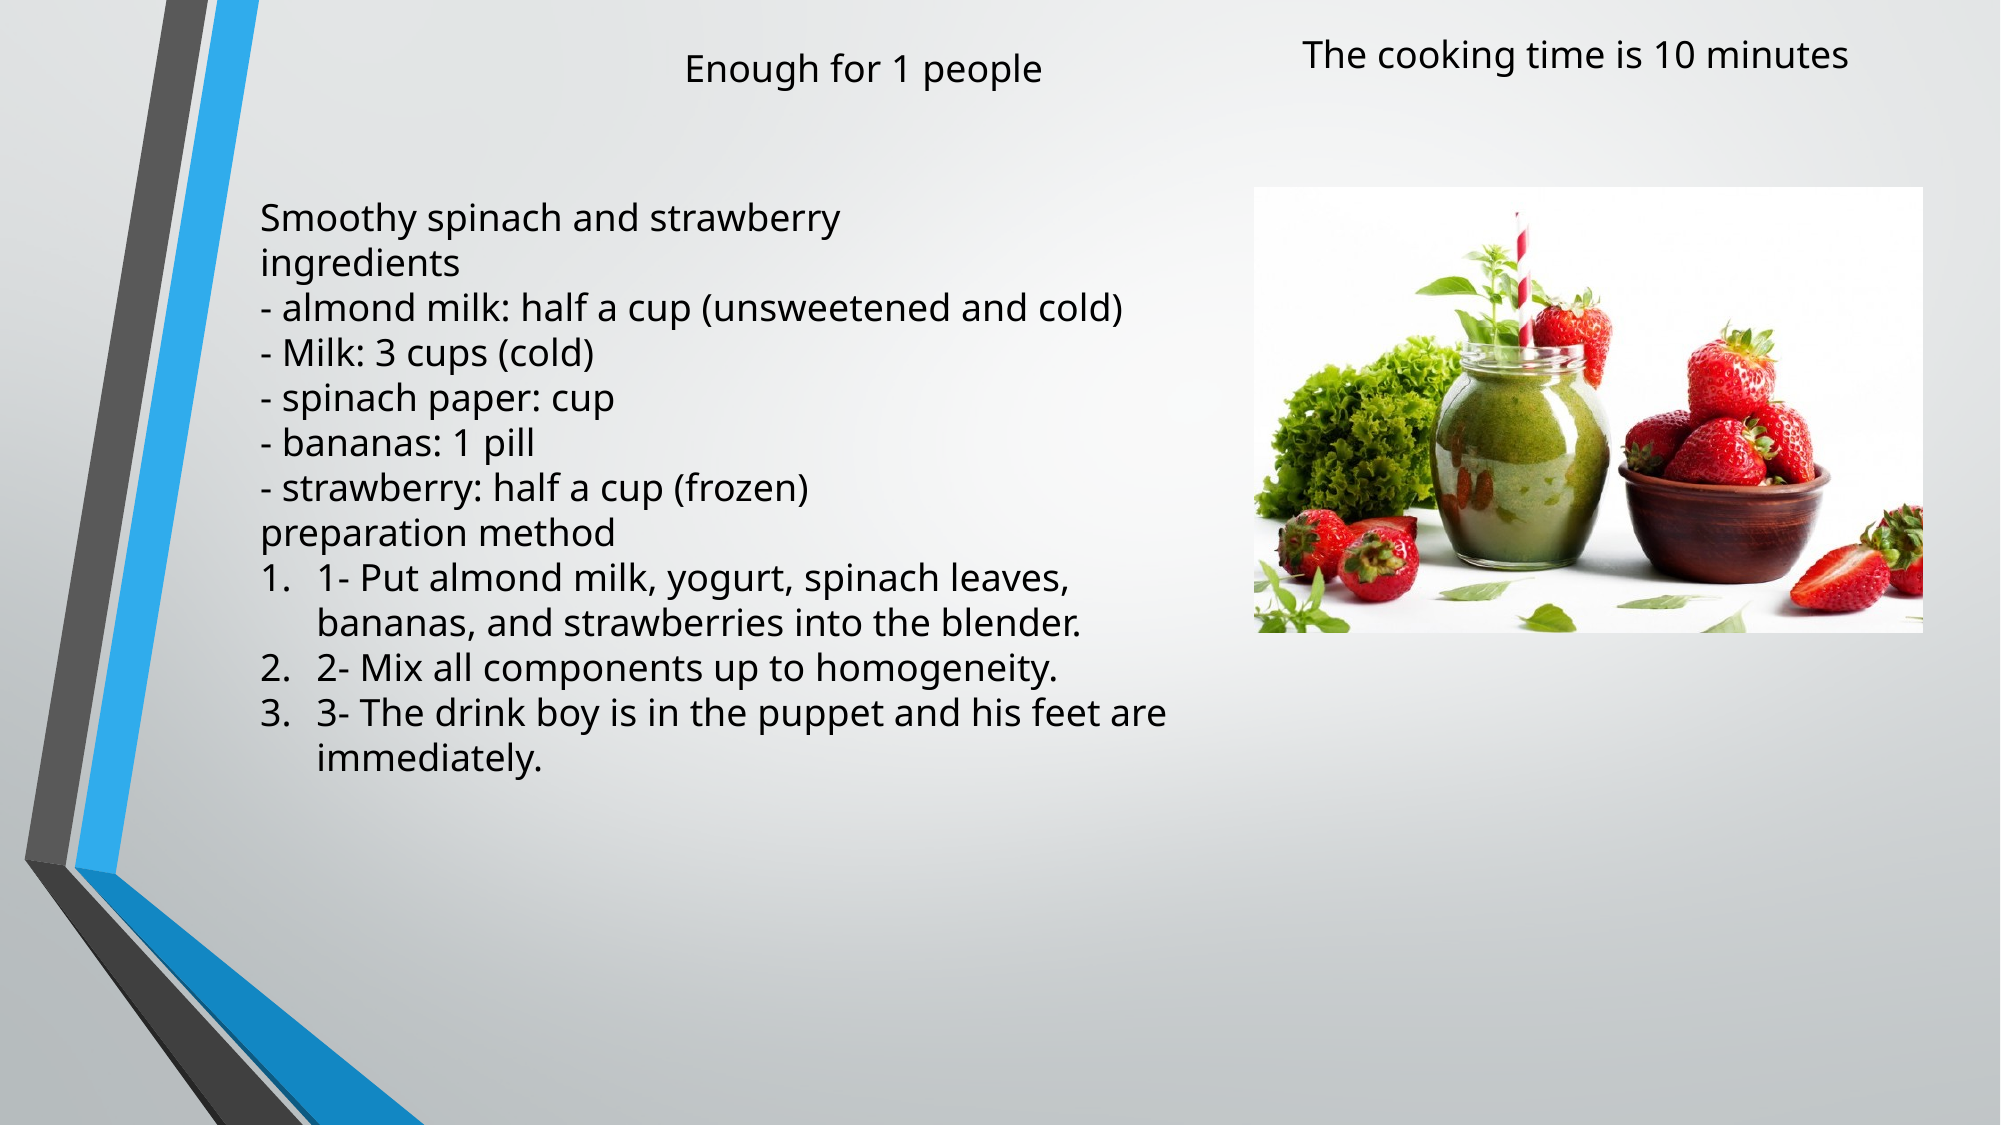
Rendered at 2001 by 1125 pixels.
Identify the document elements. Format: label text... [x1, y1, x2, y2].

text_box Smoothy spinach and strawberry ingredients - almond milk: half a cup (unsweetened and cold) - Milk: 3 cups (cold) - spinach paper: cup - bananas: 1 pill - strawberry: half a cup (frozen) preparation method 1- Put almond milk, yogurt, spinach leaves, bananas, and strawberries into the blender. 2- Mix all components up to homogeneity. 3- The drink boy is in the puppet and his feet are immediately. [245, 187, 1246, 787]
picture [1254, 186, 1924, 633]
text_box Enough for 1 people [669, 37, 1132, 98]
text_box The cooking time is 10 minutes [1287, 23, 2000, 84]
